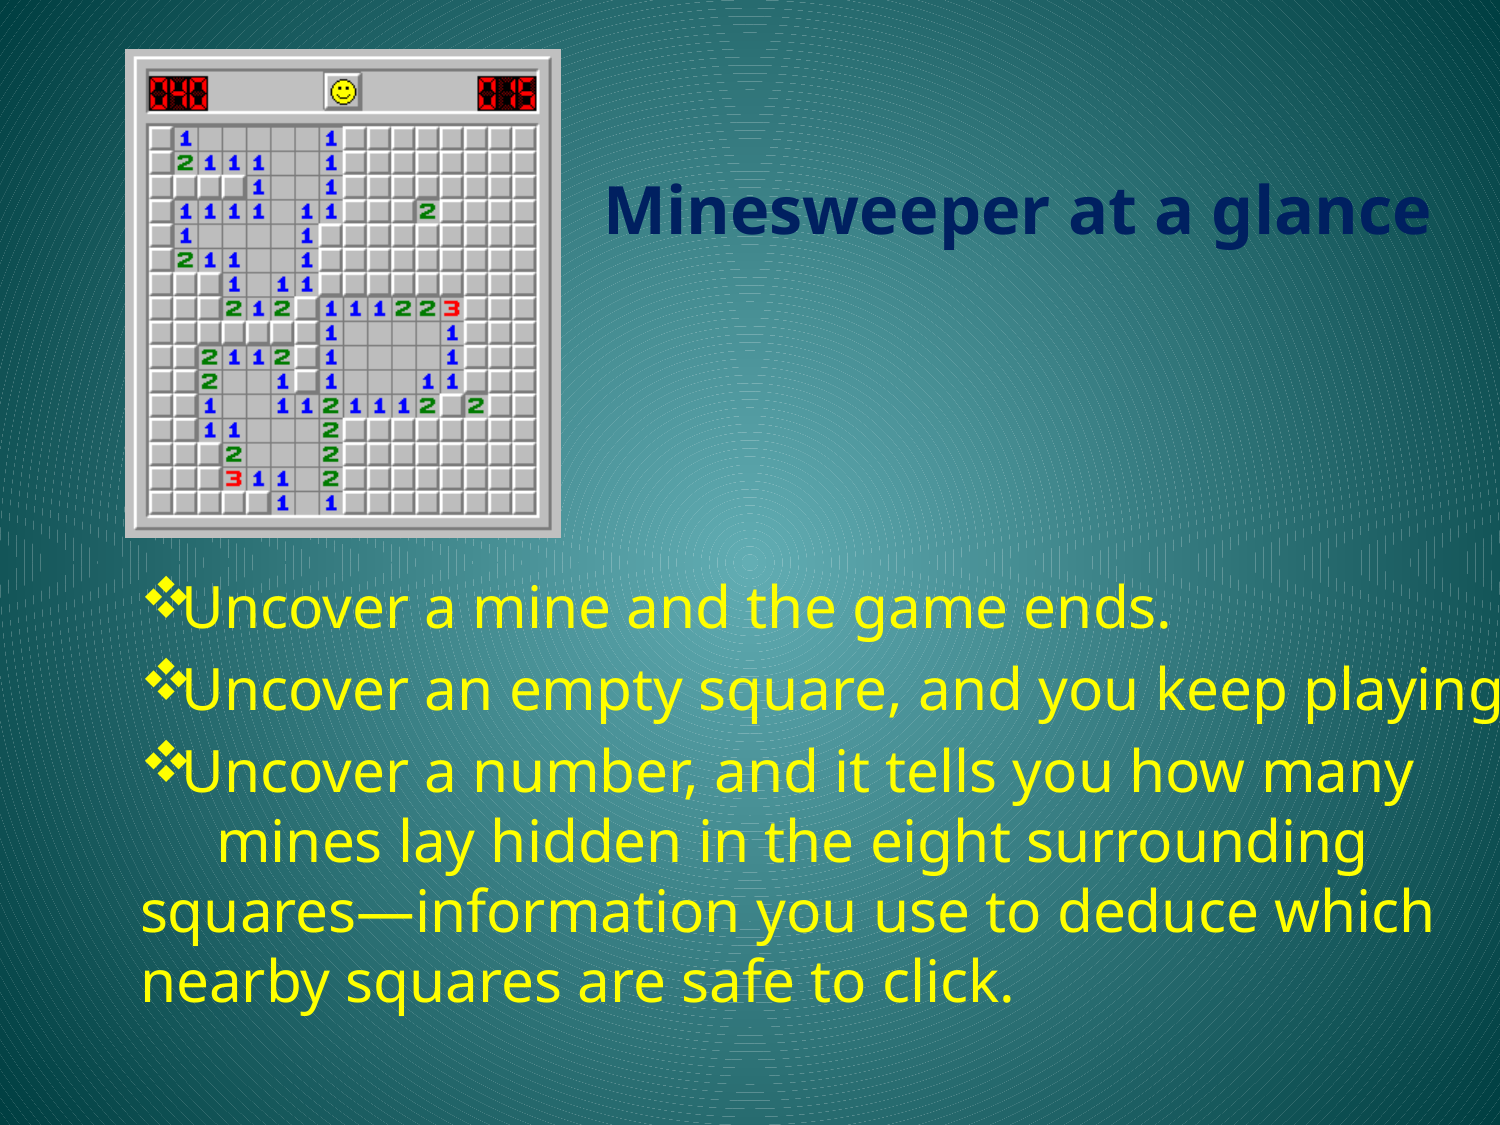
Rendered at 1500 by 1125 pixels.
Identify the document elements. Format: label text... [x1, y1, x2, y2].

title Minesweeper at a glance [565, 87, 1475, 329]
subtitle Uncover a mine and the game ends. Uncover an empty square, and you keep playing. Uncover a number, and it tells you how many mines lay hidden in the eight surrounding squares—information you use to deduce which nearby squares are safe to click. [125, 562, 1500, 1125]
picture [124, 49, 562, 538]
